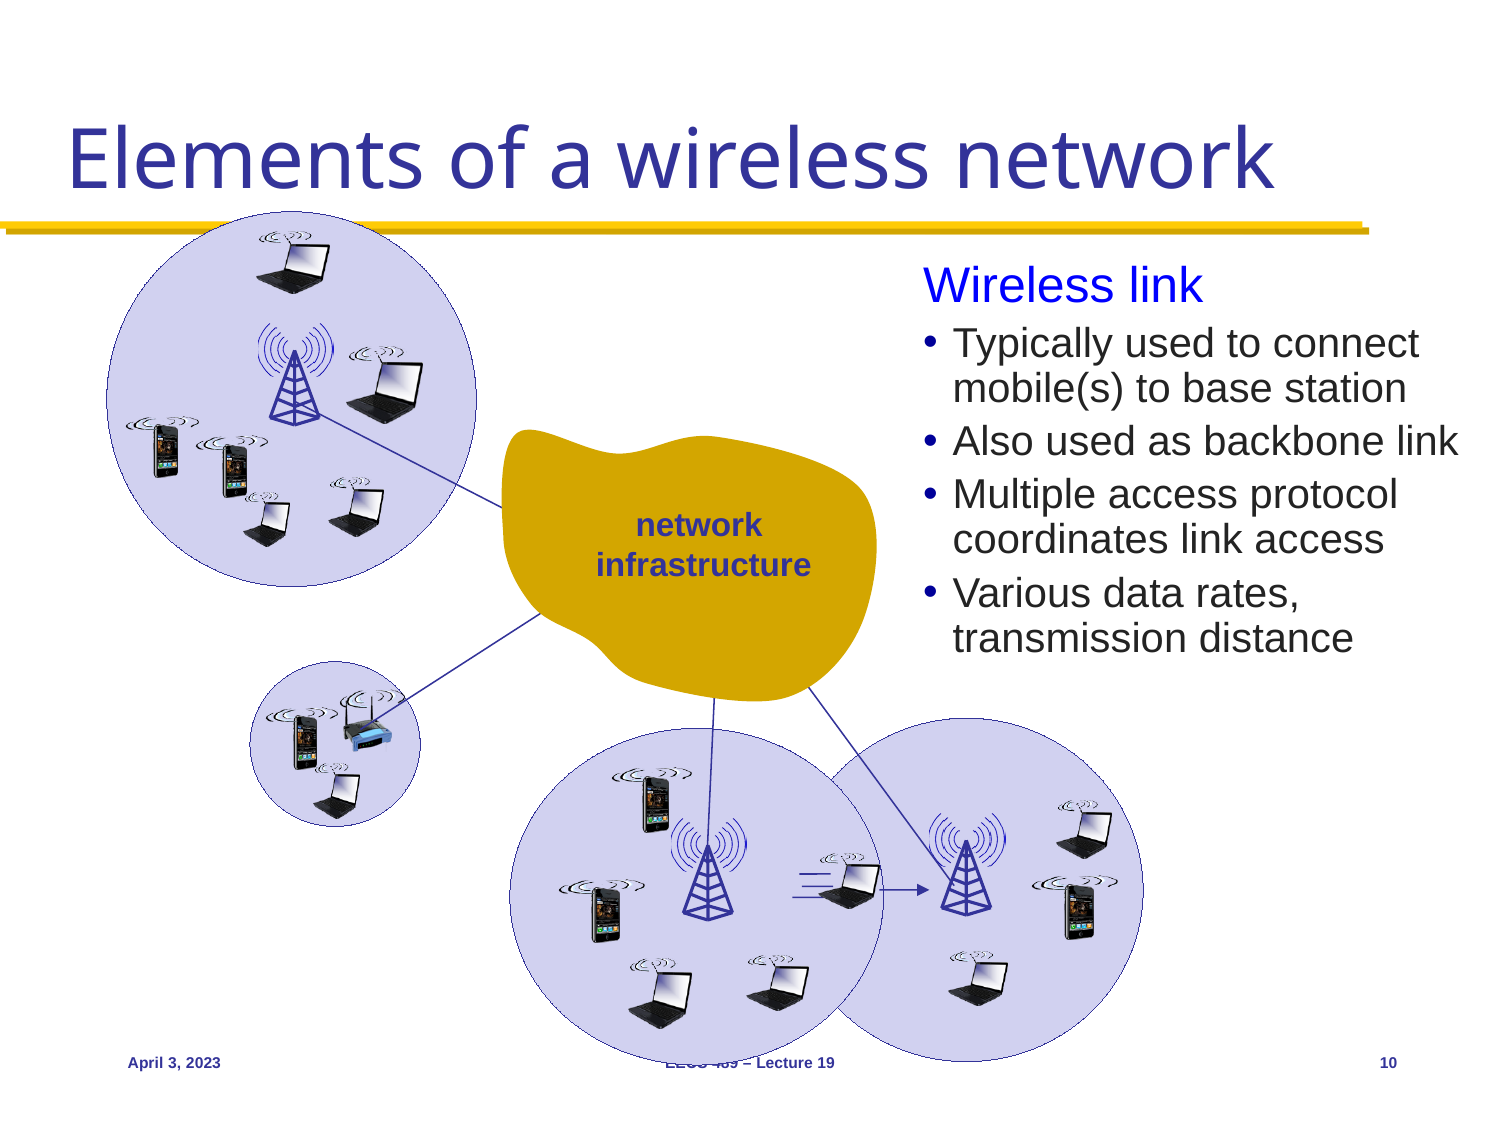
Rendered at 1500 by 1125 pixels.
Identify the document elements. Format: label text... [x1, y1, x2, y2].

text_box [124, 414, 199, 478]
slide_number 10 [1312, 1024, 1413, 1101]
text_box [264, 706, 339, 770]
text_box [328, 475, 384, 537]
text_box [194, 434, 269, 498]
title Elements of a wireless network [49, 24, 1451, 213]
text_box [362, 704, 421, 823]
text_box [346, 344, 424, 425]
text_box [746, 953, 809, 1011]
text_box [249, 661, 396, 823]
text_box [948, 949, 1008, 1006]
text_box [628, 956, 692, 1029]
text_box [242, 489, 290, 547]
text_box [557, 878, 645, 943]
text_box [817, 851, 881, 910]
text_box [929, 812, 1006, 916]
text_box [339, 687, 406, 753]
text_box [671, 817, 748, 921]
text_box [313, 761, 360, 819]
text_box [1031, 874, 1119, 940]
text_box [1056, 798, 1112, 860]
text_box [257, 323, 334, 426]
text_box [256, 229, 331, 294]
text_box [498, 419, 887, 709]
text_box [831, 718, 1144, 1061]
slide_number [112, 1024, 426, 1101]
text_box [611, 766, 692, 833]
text_box [509, 728, 883, 1024]
text_box Wireless link Typically used to connect mobile(s) to base station Also used as backbone link Multiple access protocol coordinates link access Various data rates, transmission distance [908, 251, 1500, 675]
text_box [106, 211, 477, 587]
footer EECS 489 – Lecture 19 [512, 1024, 988, 1101]
text_box [885, 883, 924, 897]
